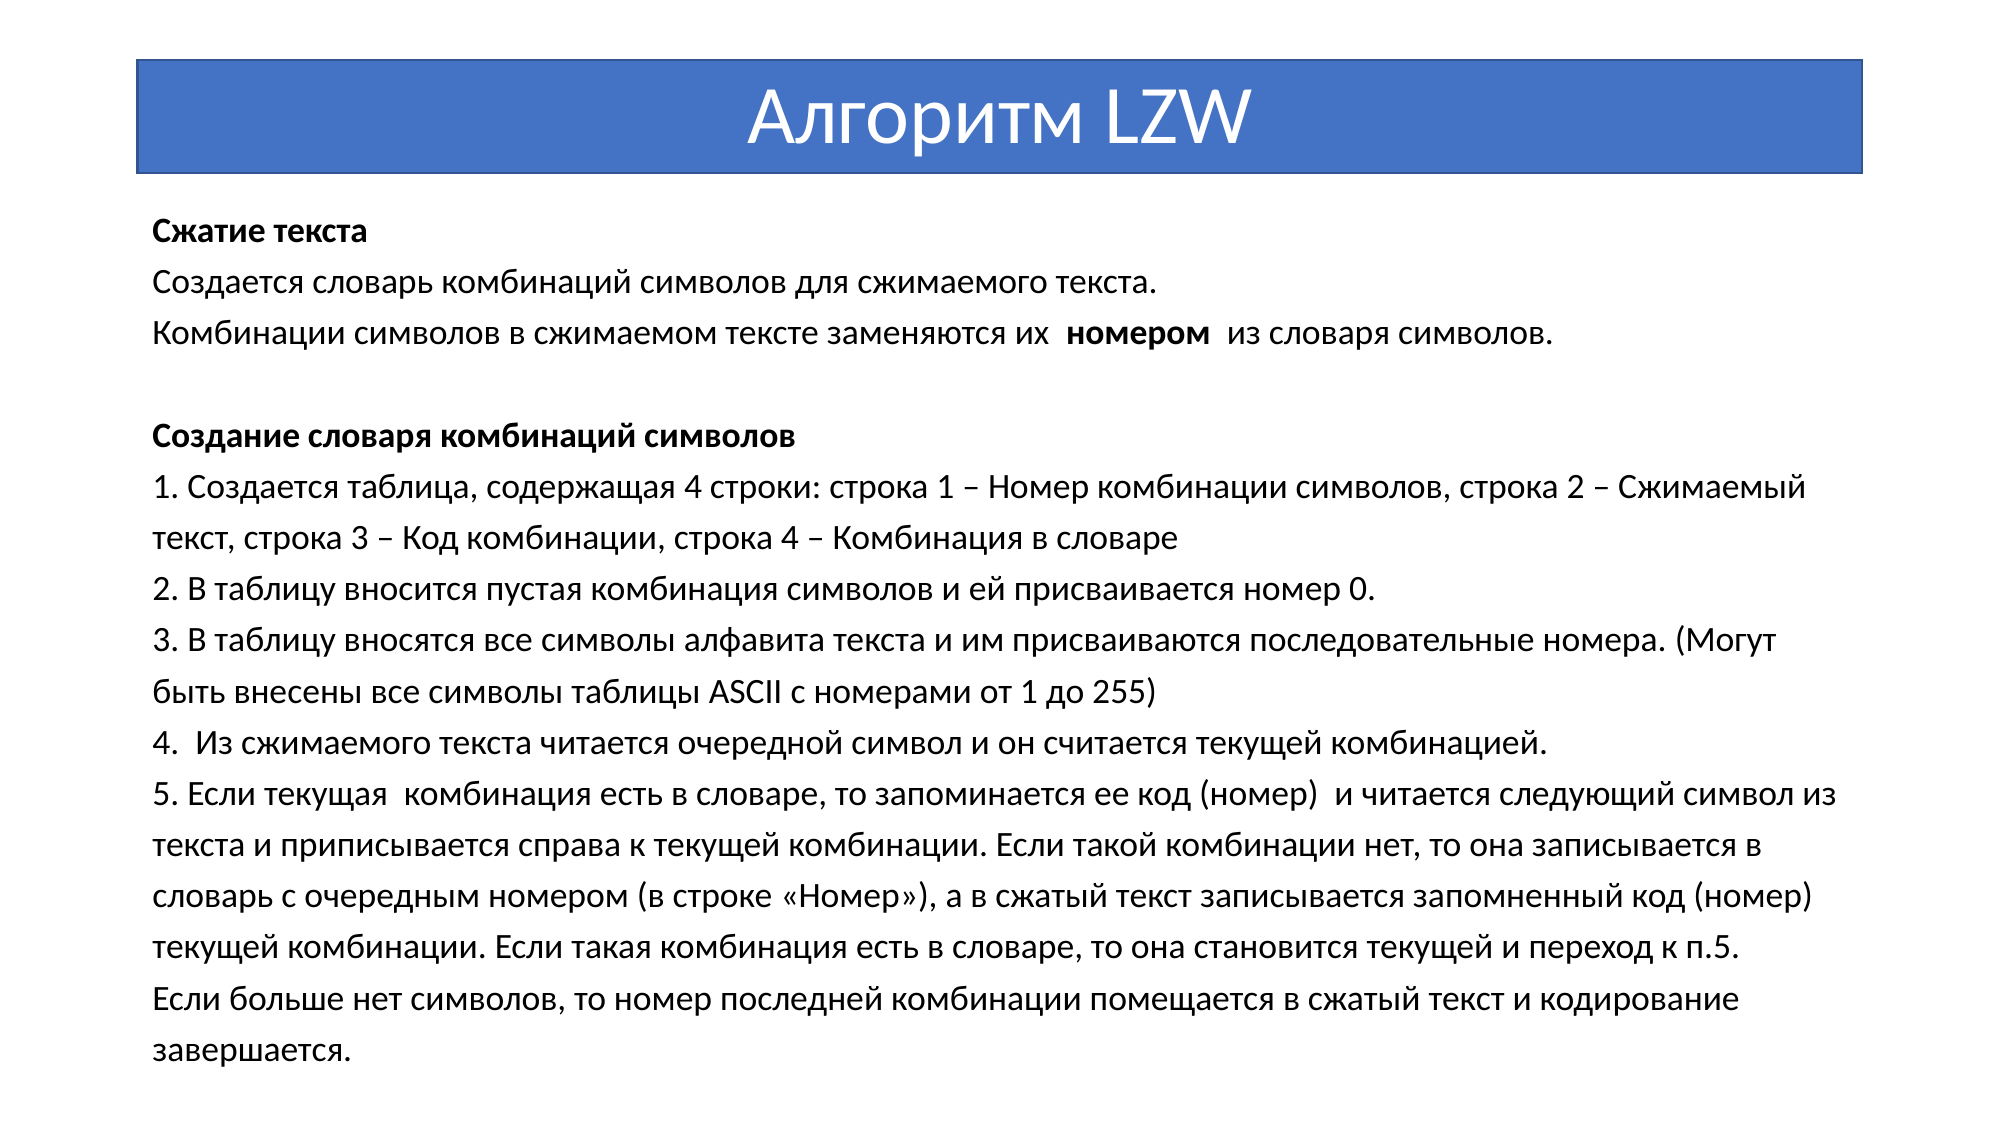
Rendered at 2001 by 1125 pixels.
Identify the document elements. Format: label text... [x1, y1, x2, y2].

title Алгоритм LZW [136, 59, 1863, 174]
list Сжатие текста Создается словарь комбинаций символов для сжимаемого текста. Комбинации символов в сжимаемом тексте заменяются их номером из словаря символов. Создание словаря комбинаций символов 1. Создается таблица, содержащая 4 строки: строка 1 – Номер комбинации символов, строка 2 – Сжимаемый текст, строка 3 – Код комбинации, строка 4 – Комбинация в словаре 2. В таблицу вносится пустая комбинация символов и ей присваивается номер 0. 3. В таблицу вносятся все символы алфавита текста и им присваиваются последовательные номера. (Могут быть внесены все символы таблицы ASCII с номерами от 1 до 255) 4. Из сжимаемого текста читается очередной символ и он считается текущей комбинацией. 5. Если текущая комбинация есть в словаре, то запоминается ее код (номер) и читается следующий символ из текста и приписывается справа к текущей комбинации. Если такой комбинации нет, то она записывается в словарь с очередным номером (в строке «Номер»), а в сжатый текст записывается запомненный код (номер) текущей комбинации. Если такая комбинация есть в словаре, то она становится текущей и переход к п.5. Если больше нет символов, то номер последней комбинации помещается в сжатый текст и кодирование завершается. [137, 190, 1863, 1082]
